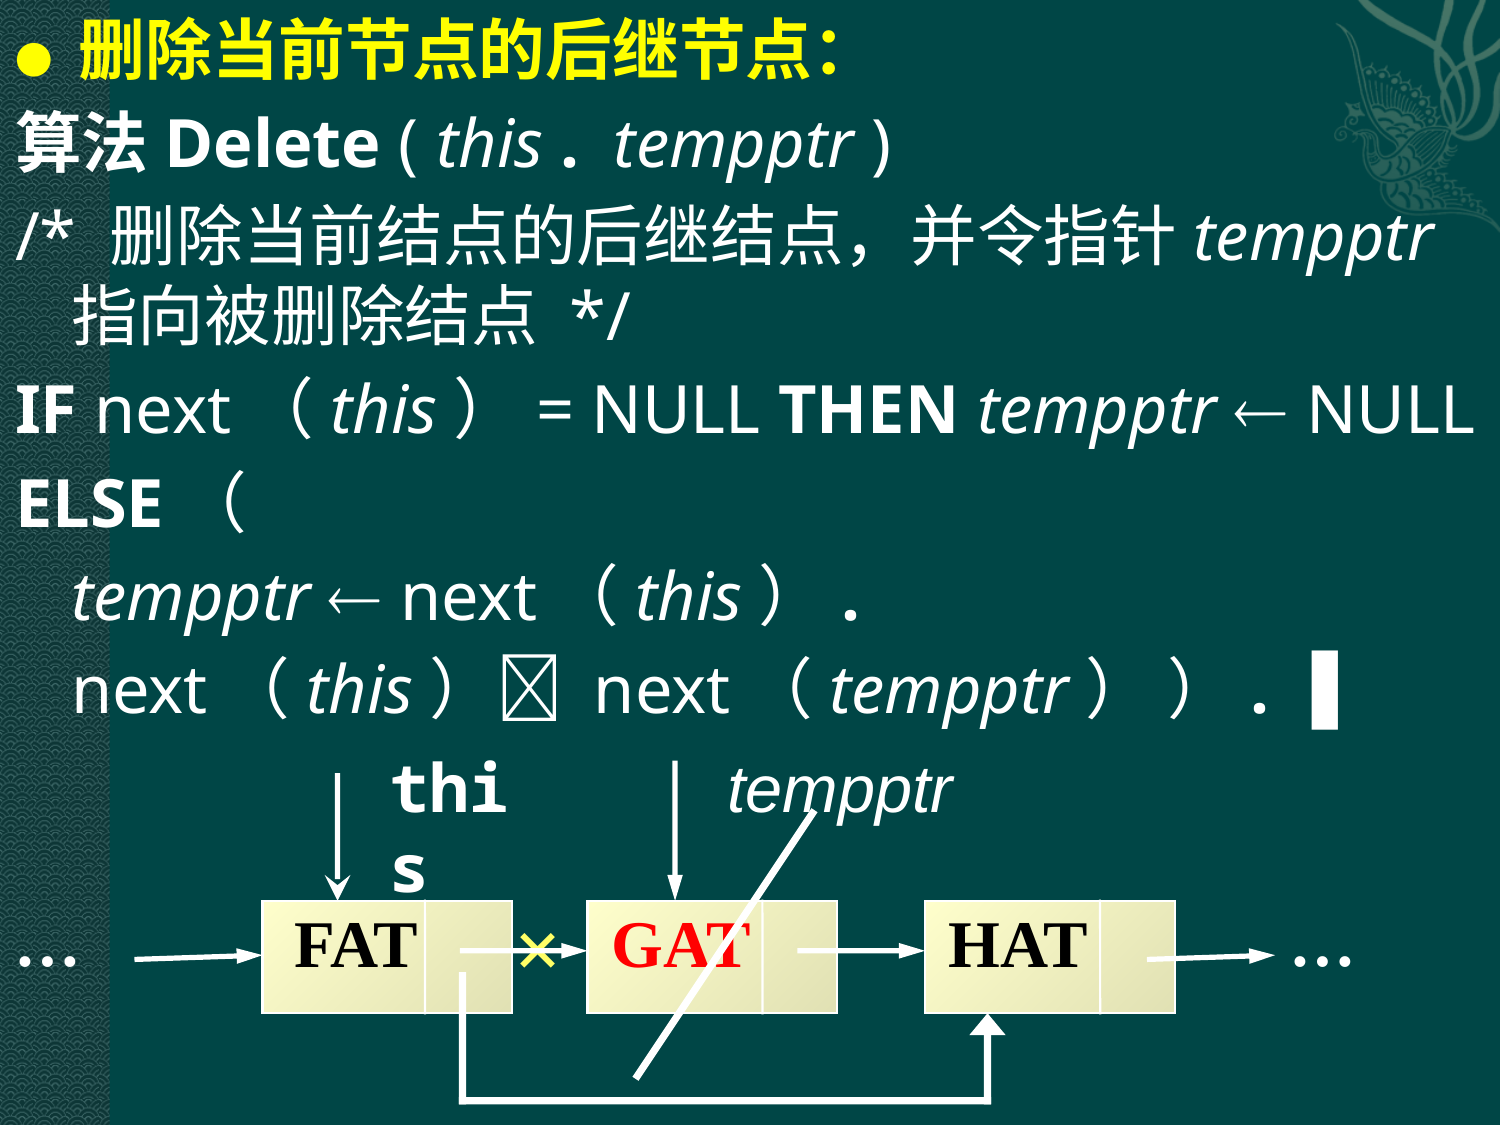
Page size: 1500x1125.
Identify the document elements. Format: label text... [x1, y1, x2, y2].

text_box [0, 737, 1401, 1014]
list ● 删除当前节点的后继节点： 算法Delete ( this . tempptr ) /* 删除当前结点的后继结点，并令指针tempptr指向被删除结点 */ IF next（this）= NULL THEN tempptr  NULL ELSE（ tempptr  next（this）. next（this） next（tempptr） ）. ▐ [0, 0, 1500, 1125]
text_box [461, 975, 988, 1102]
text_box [674, 737, 1009, 902]
